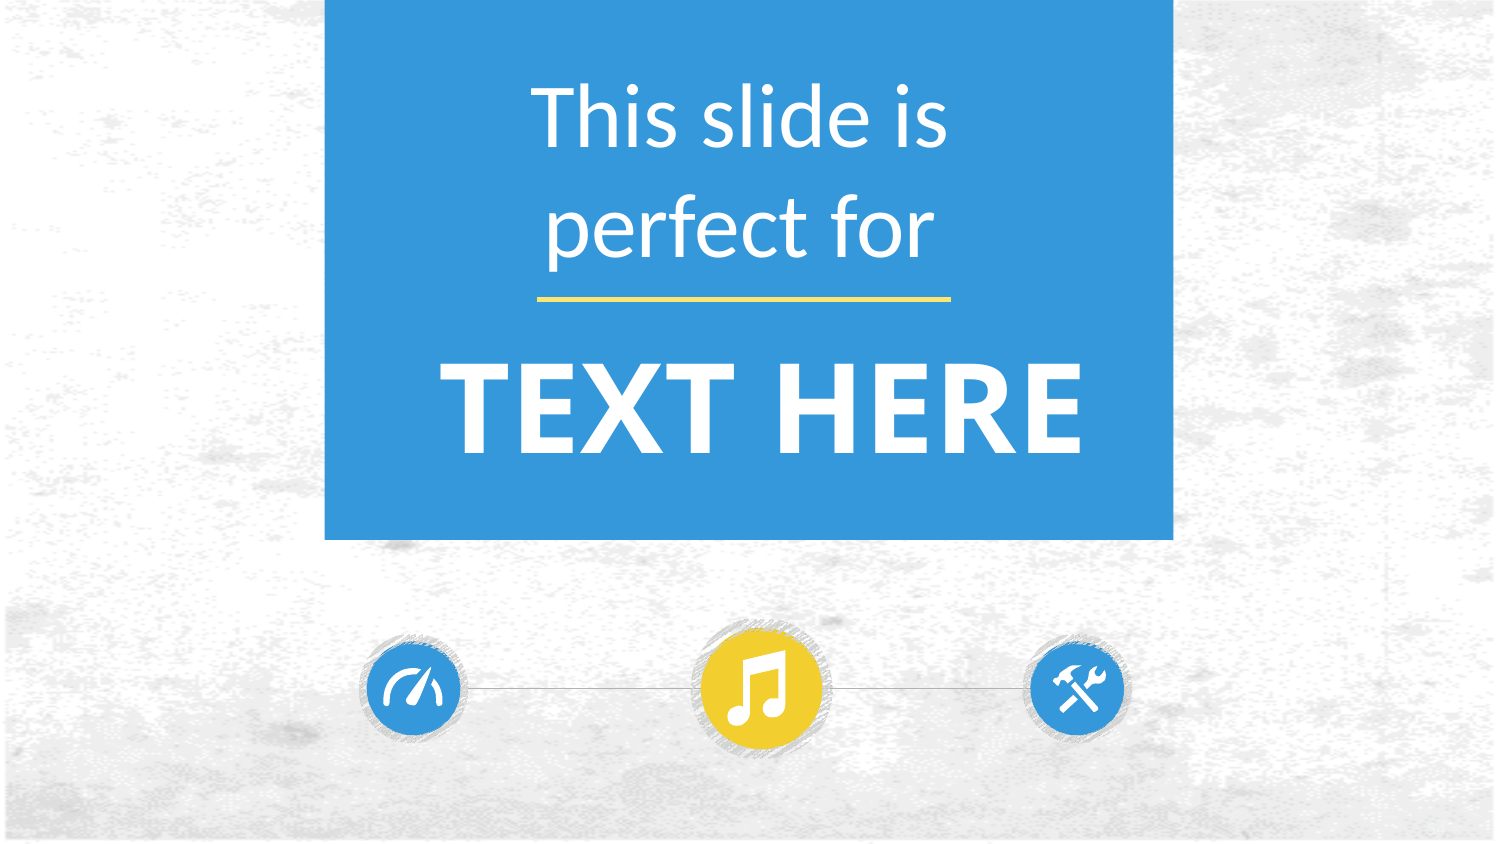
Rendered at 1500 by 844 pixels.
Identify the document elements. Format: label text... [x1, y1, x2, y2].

text_box TEXT HERE [383, 310, 1144, 497]
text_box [1022, 633, 1133, 744]
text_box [690, 617, 833, 760]
text_box This slide is perfect for [393, 72, 1088, 259]
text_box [358, 633, 469, 744]
text_box [323, 0, 1176, 542]
picture [0, 0, 1500, 844]
